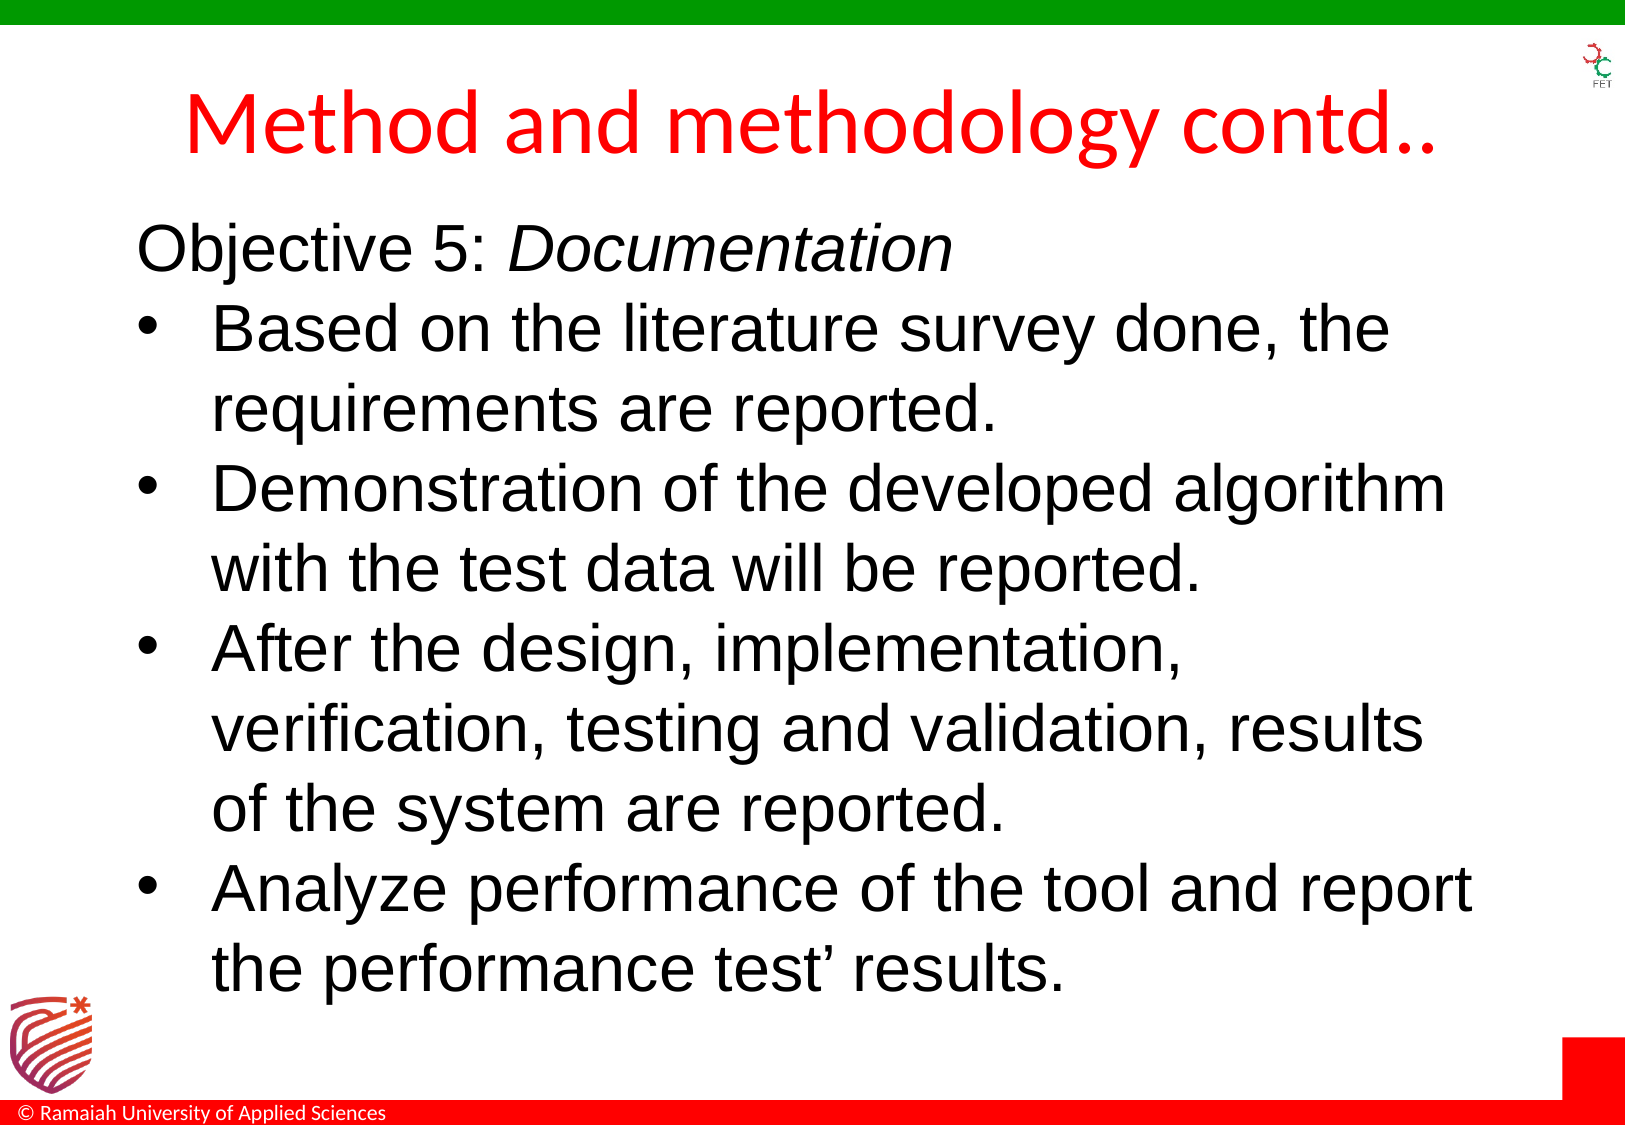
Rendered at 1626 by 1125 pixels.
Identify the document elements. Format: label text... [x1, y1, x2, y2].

picture [10, 996, 92, 1094]
title Method and methodology contd.. [121, 54, 1504, 197]
subtitle Objective 5: Documentation Based on the literature survey done, the requirements are reported. Demonstration of the developed algorithm with the test data will be reported. After the design, implementation, verification, testing and validation, results of the system are reported. Analyze performance of the tool and report the performance test’ results. [121, 197, 1504, 1071]
picture [1570, 27, 1624, 103]
